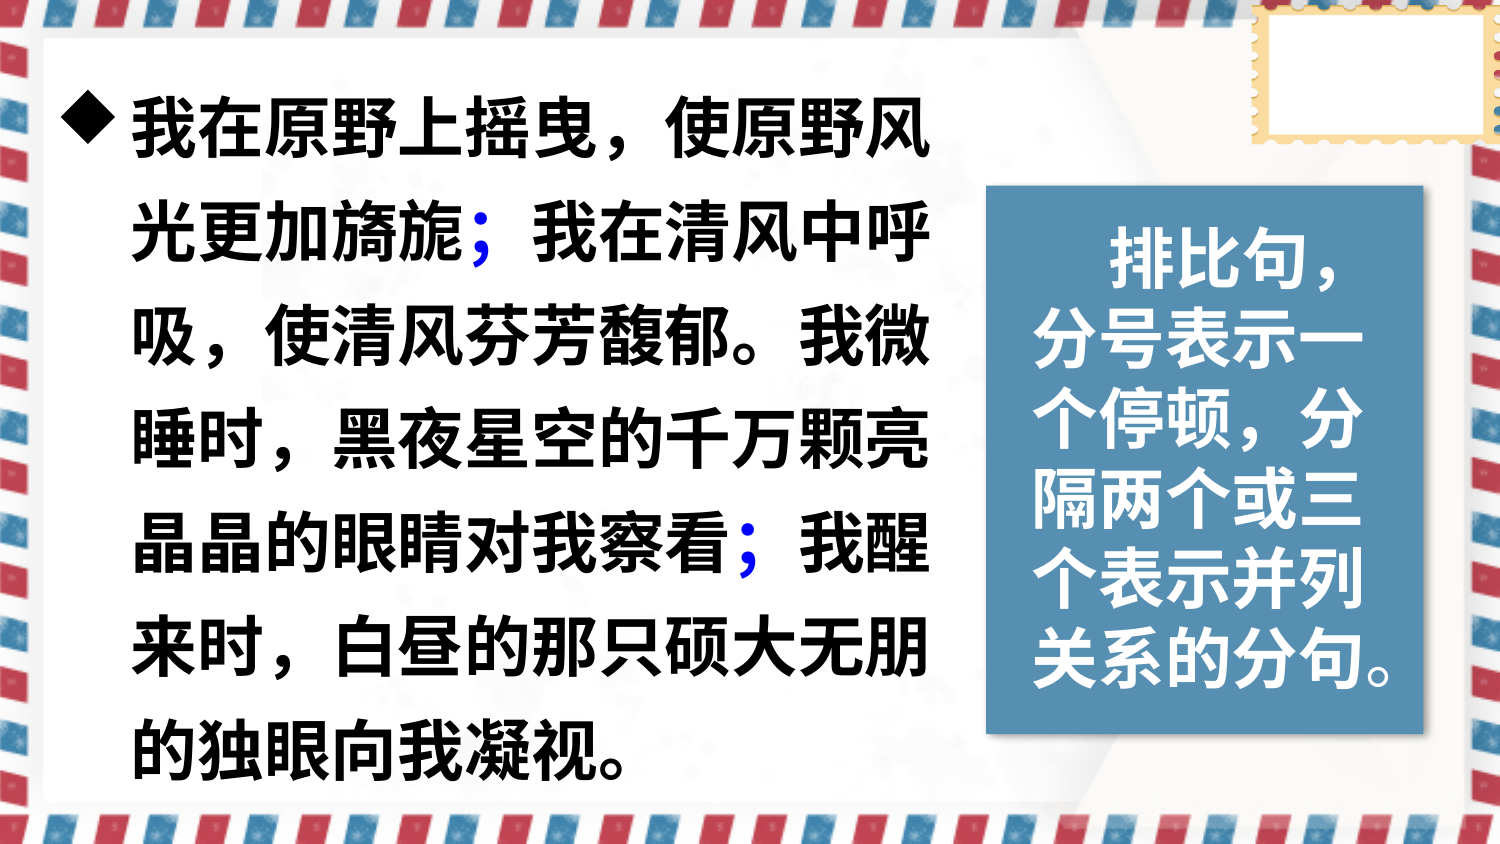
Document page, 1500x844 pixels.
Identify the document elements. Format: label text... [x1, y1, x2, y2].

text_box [985, 185, 1424, 735]
text_box 我在原野上摇曳，使原野风光更加旖旎；我在清风中呼吸，使清风芬芳馥郁。我微睡时，黑夜星空的千万颗亮晶晶的眼睛对我察看；我醒来时，白昼的那只硕大无朋的独眼向我凝视。 [41, 54, 975, 797]
picture [0, 0, 1500, 844]
